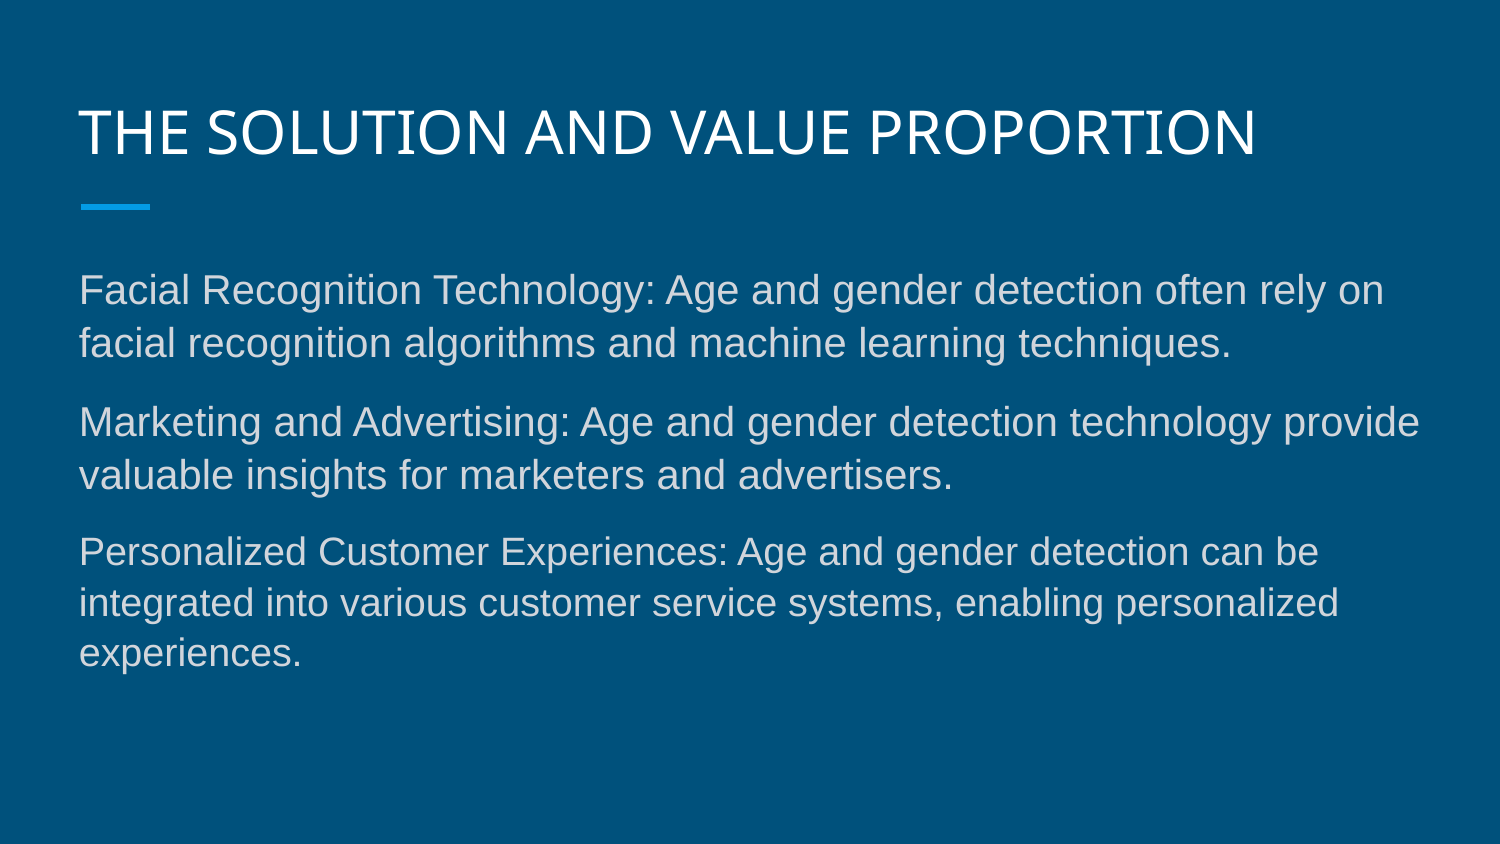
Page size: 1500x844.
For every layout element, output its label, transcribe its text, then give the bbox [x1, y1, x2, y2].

list Facial Recognition Technology: Age and gender detection often rely on facial recognition algorithms and machine learning techniques. Marketing and Advertising: Age and gender detection technology provide valuable insights for marketers and advertisers. Personalized Customer Experiences: Age and gender detection can be integrated into various customer service systems, enabling personalized experiences. [63, 244, 1437, 750]
title THE SOLUTION AND VALUE PROPORTION [63, 75, 1437, 188]
